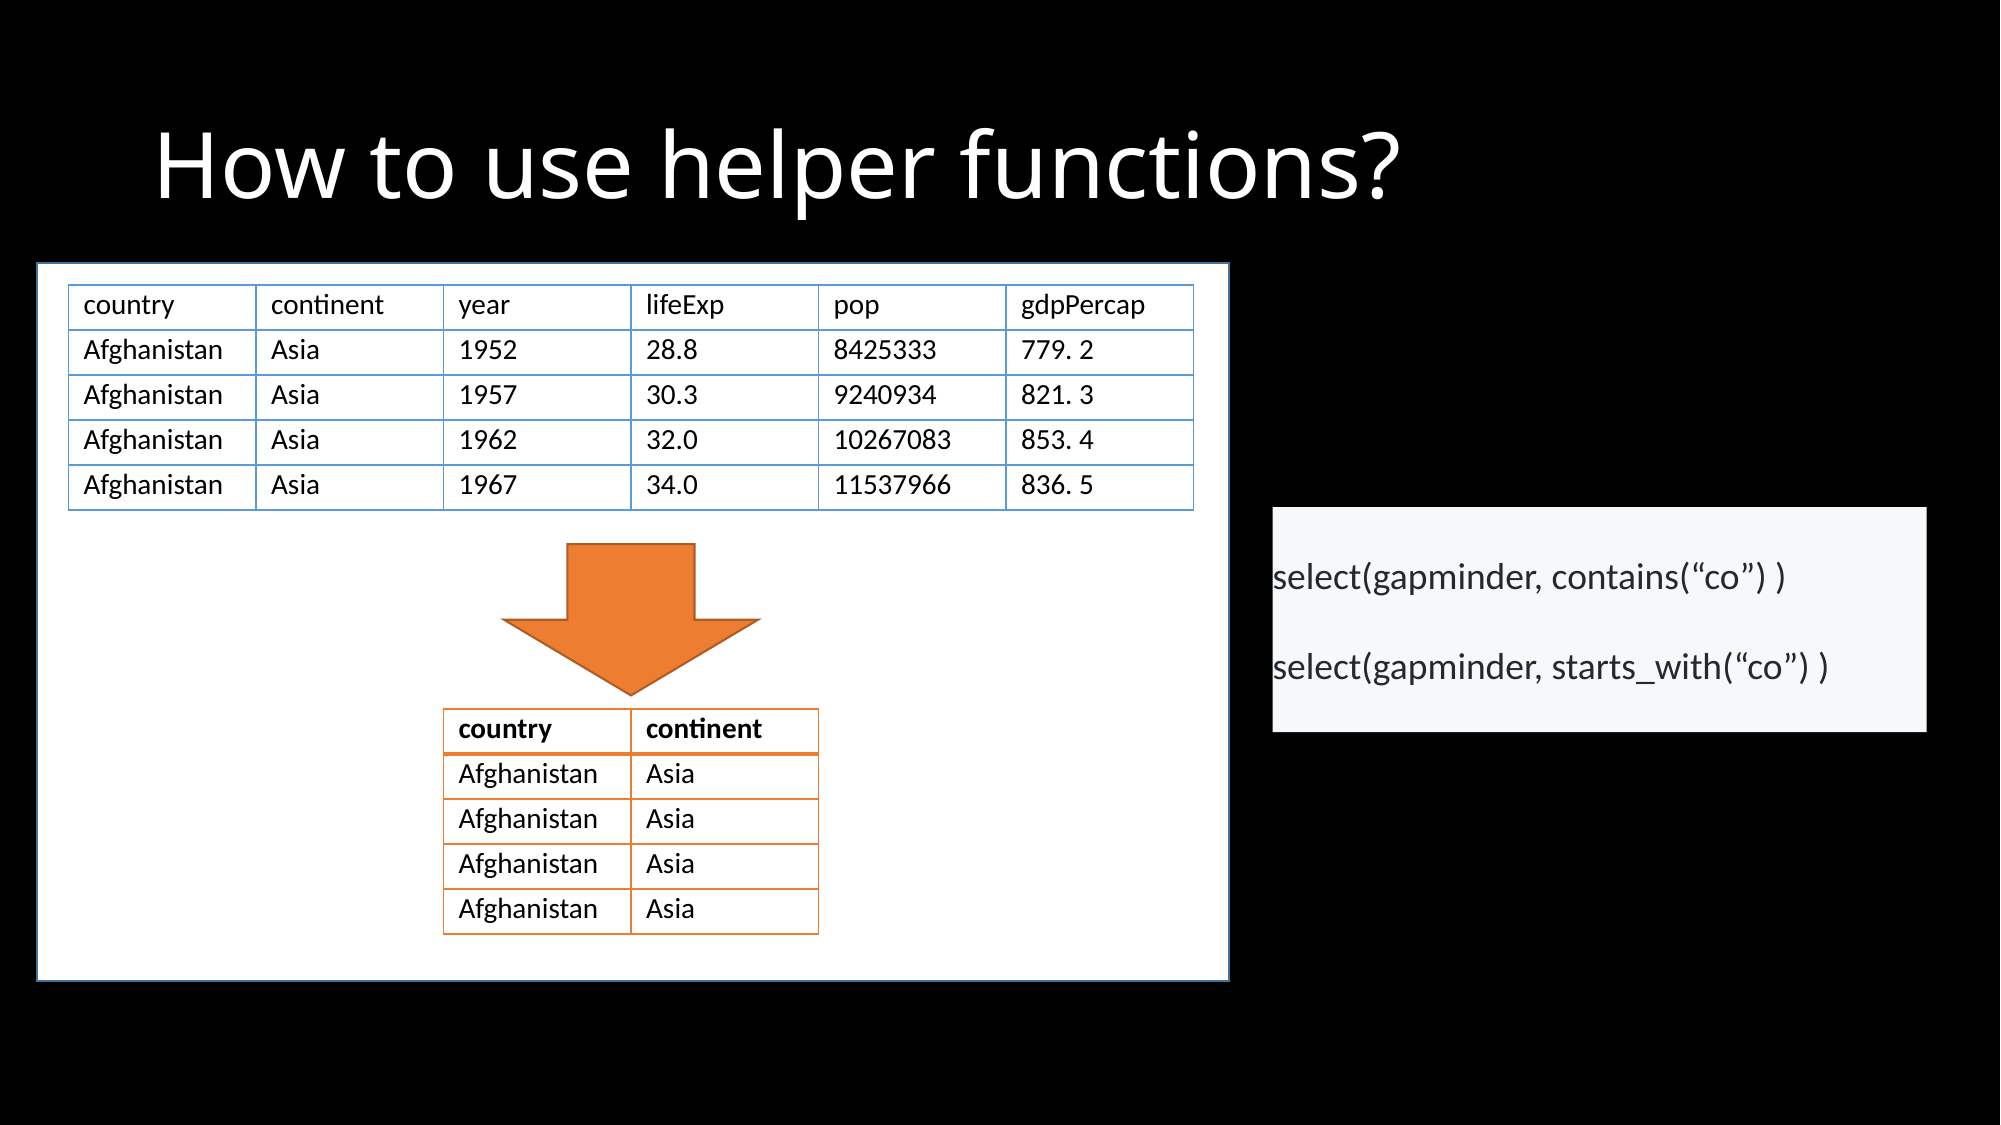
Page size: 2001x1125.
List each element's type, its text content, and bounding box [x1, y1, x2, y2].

table_cell Afghanistan [444, 890, 630, 933]
table_cell 30.3 [632, 376, 818, 419]
text_box select(gapminder, contains(“co”) ) select(gapminder, starts_with(“co”) ) [1272, 507, 1927, 733]
table_cell Afghanistan [69, 421, 255, 464]
table_cell 779. 2 [1007, 331, 1193, 374]
table_cell Asia [632, 845, 818, 888]
table_cell 1952 [444, 331, 630, 374]
table_cell Asia [632, 890, 818, 933]
table_cell Afghanistan [69, 376, 255, 419]
text_box [36, 262, 1230, 982]
table_cell Asia [257, 331, 443, 374]
table_cell 9240934 [819, 376, 1005, 419]
table_header gdpPercap [1007, 286, 1193, 329]
table_cell 1962 [444, 421, 630, 464]
table_cell 28.8 [632, 331, 818, 374]
table_cell Afghanistan [69, 466, 255, 509]
table_cell Asia [257, 376, 443, 419]
table_cell Asia [632, 800, 818, 843]
table_cell Asia [257, 466, 443, 509]
table_cell Afghanistan [444, 845, 630, 888]
table_cell Afghanistan [444, 800, 630, 843]
table_header continent [632, 710, 818, 752]
table_header year [444, 286, 630, 329]
table_cell 34.0 [632, 466, 818, 509]
table_cell Afghanistan [444, 756, 630, 798]
table_cell 821. 3 [1007, 376, 1193, 419]
table_cell Asia [632, 756, 818, 798]
table_cell 1967 [444, 466, 630, 509]
table_cell 11537966 [819, 466, 1005, 509]
table_cell Afghanistan [69, 331, 255, 374]
table_header pop [819, 286, 1005, 329]
table_header country [444, 710, 630, 752]
title How to use helper functions? [137, 59, 1863, 278]
table_header lifeExp [632, 286, 818, 329]
table_cell 836. 5 [1007, 466, 1193, 509]
table_cell 1957 [444, 376, 630, 419]
table_cell 10267083 [819, 421, 1005, 464]
table_header continent [257, 286, 443, 329]
table_cell 32.0 [632, 421, 818, 464]
text_box [500, 543, 762, 697]
table_header country [69, 286, 255, 329]
table_cell Asia [257, 421, 443, 464]
table_cell 8425333 [819, 331, 1005, 374]
table_cell 853. 4 [1007, 421, 1193, 464]
